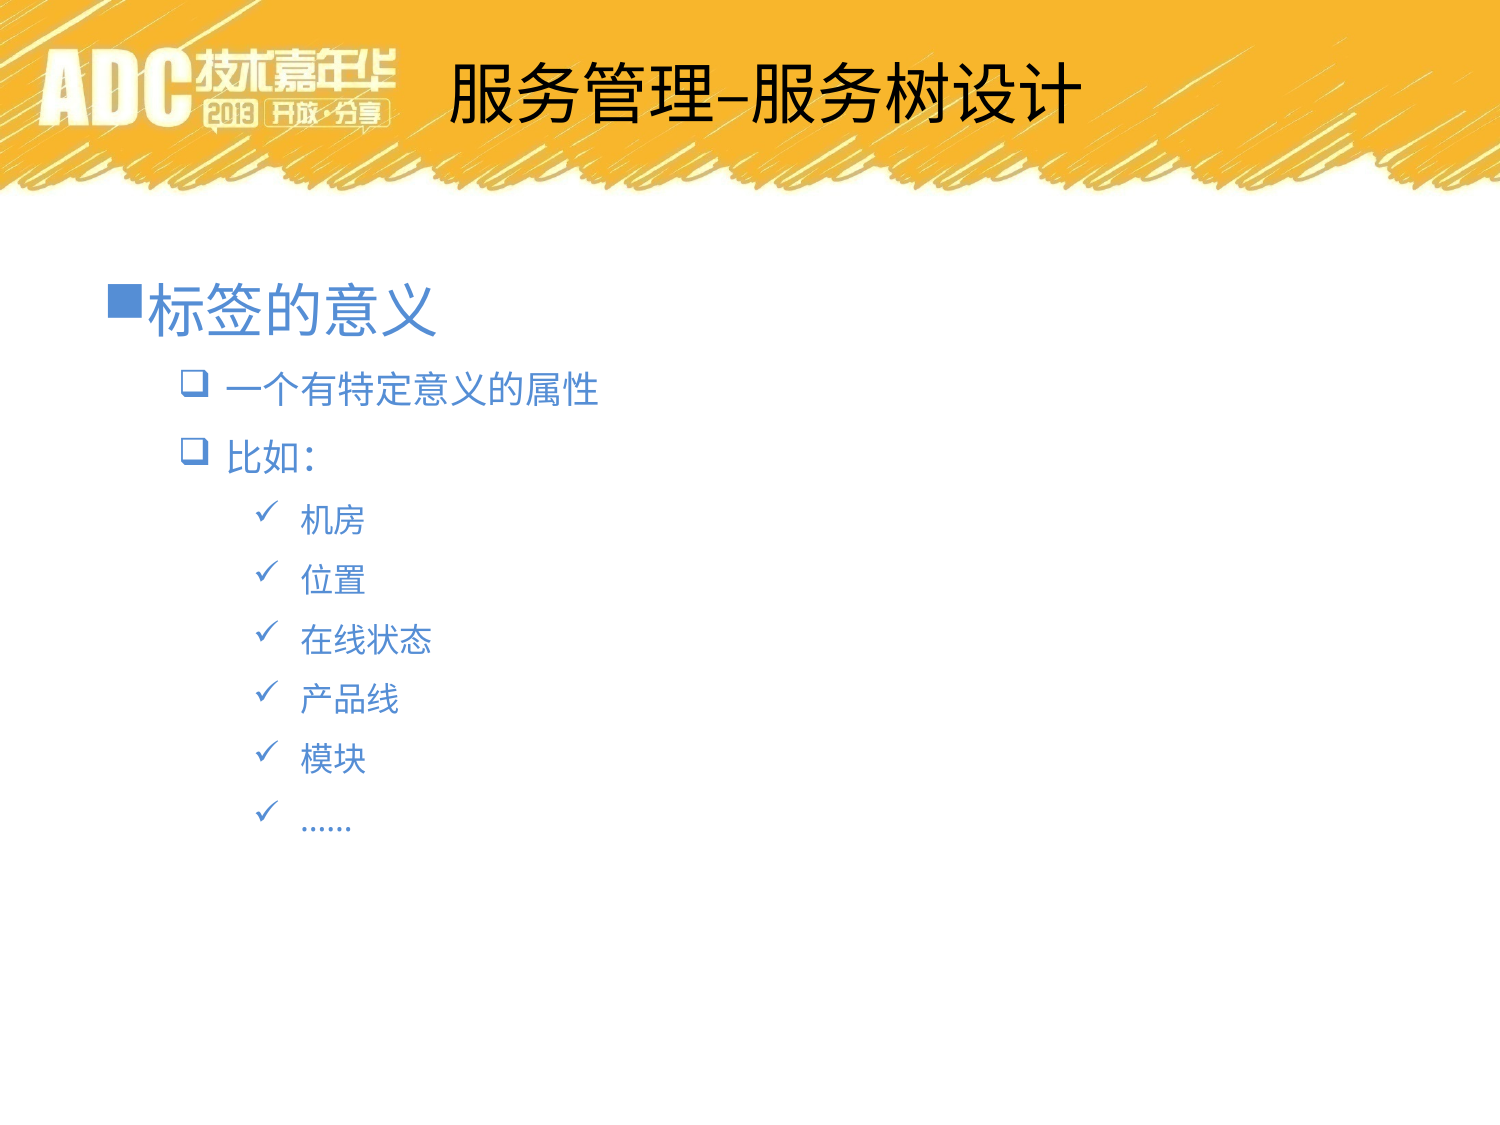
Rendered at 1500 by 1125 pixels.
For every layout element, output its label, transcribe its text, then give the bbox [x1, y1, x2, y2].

text_box 标签的意义 一个有特定意义的属性 比如： 机房 位置 在线状态 产品线 模块 …… [88, 231, 1425, 846]
text_box 服务管理–服务树设计 [433, 44, 1219, 140]
picture [0, 0, 1500, 1125]
